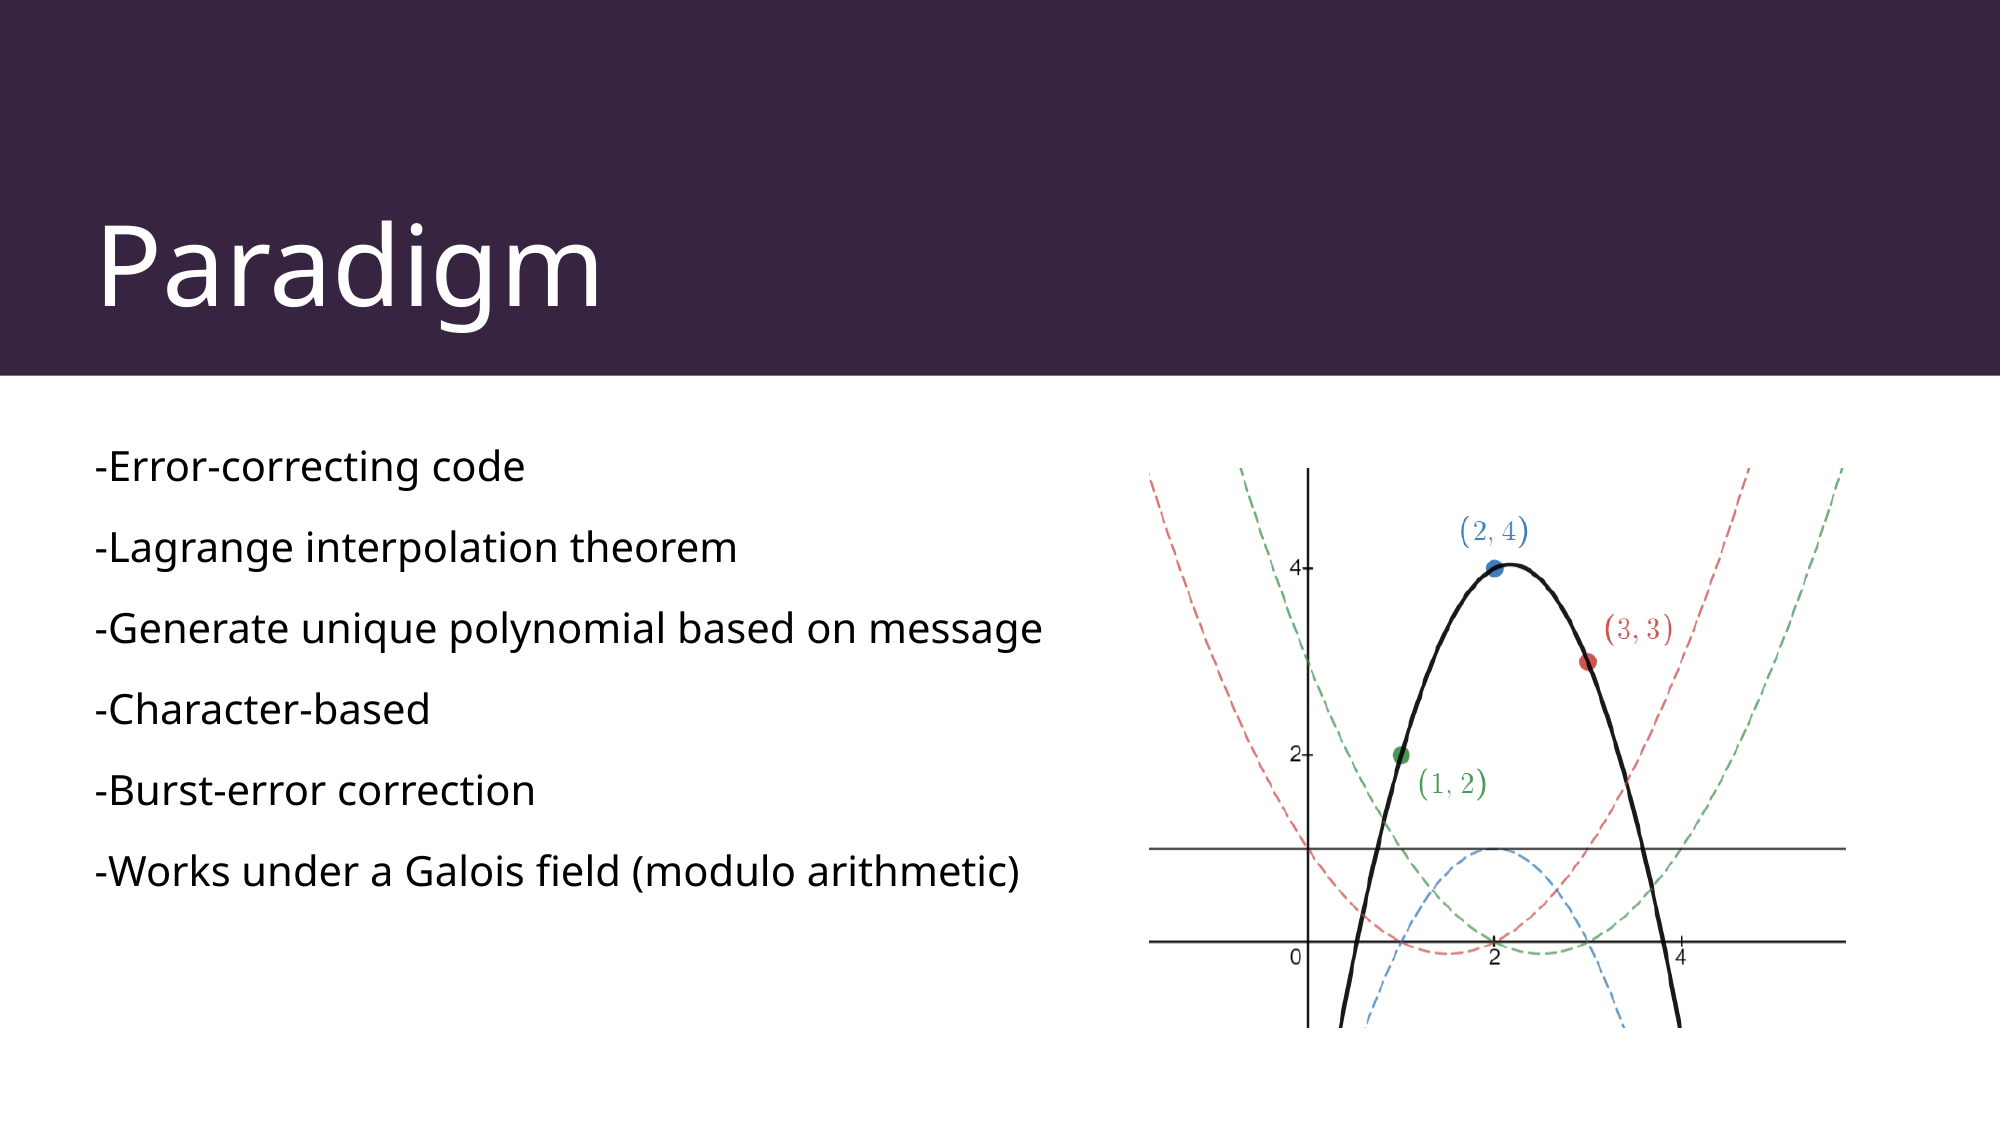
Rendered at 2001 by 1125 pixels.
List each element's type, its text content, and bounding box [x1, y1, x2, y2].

title Paradigm [79, 59, 1863, 337]
picture [1149, 468, 1846, 1029]
list -Error-correcting code -Lagrange interpolation theorem -Generate unique polynomial based on message -Character-based -Burst-error correction -Works under a Galois field (modulo arithmetic) [79, 422, 1863, 1014]
